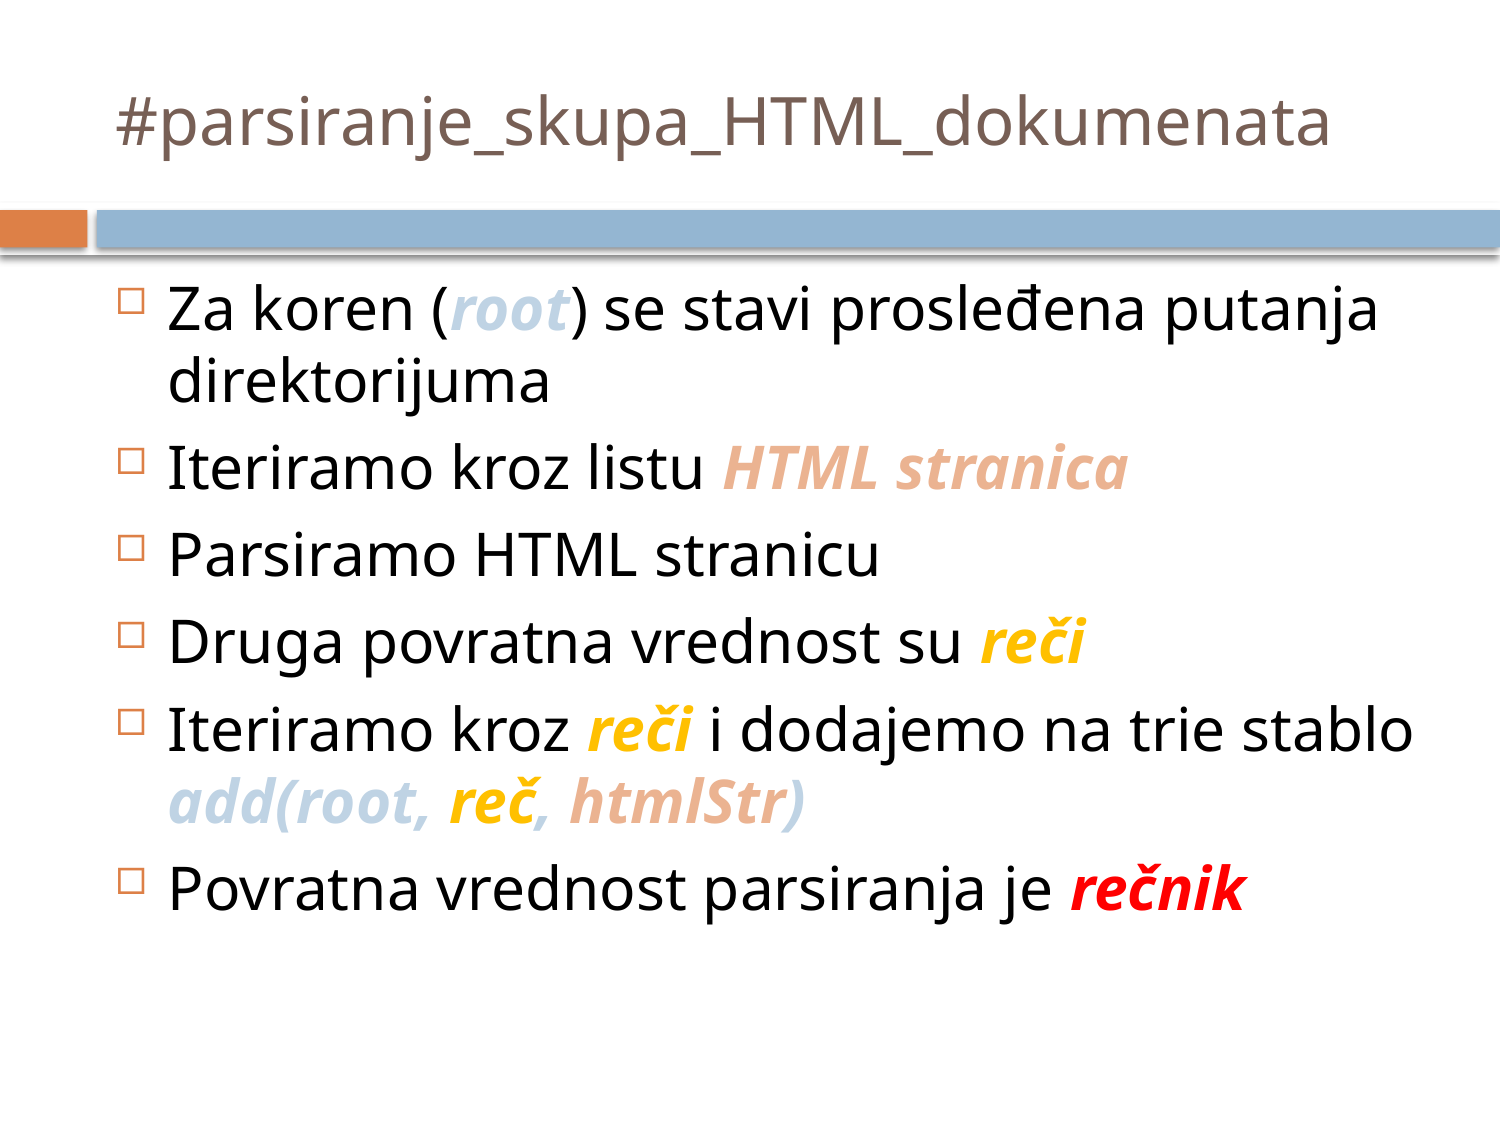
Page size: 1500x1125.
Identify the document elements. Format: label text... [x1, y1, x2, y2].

title #parsiranje_skupa_HTML_dokumenata [100, 37, 1438, 200]
list Za koren (root) se stavi prosleđena putanja direktorijuma Iteriramo kroz listu HTML stranica Parsiramo HTML stranicu Druga povratna vrednost su reči Iteriramo kroz reči i dodajemo na trie stablo add(root, reč, htmlStr) Povratna vrednost parsiranja je rečnik [100, 262, 1438, 1000]
